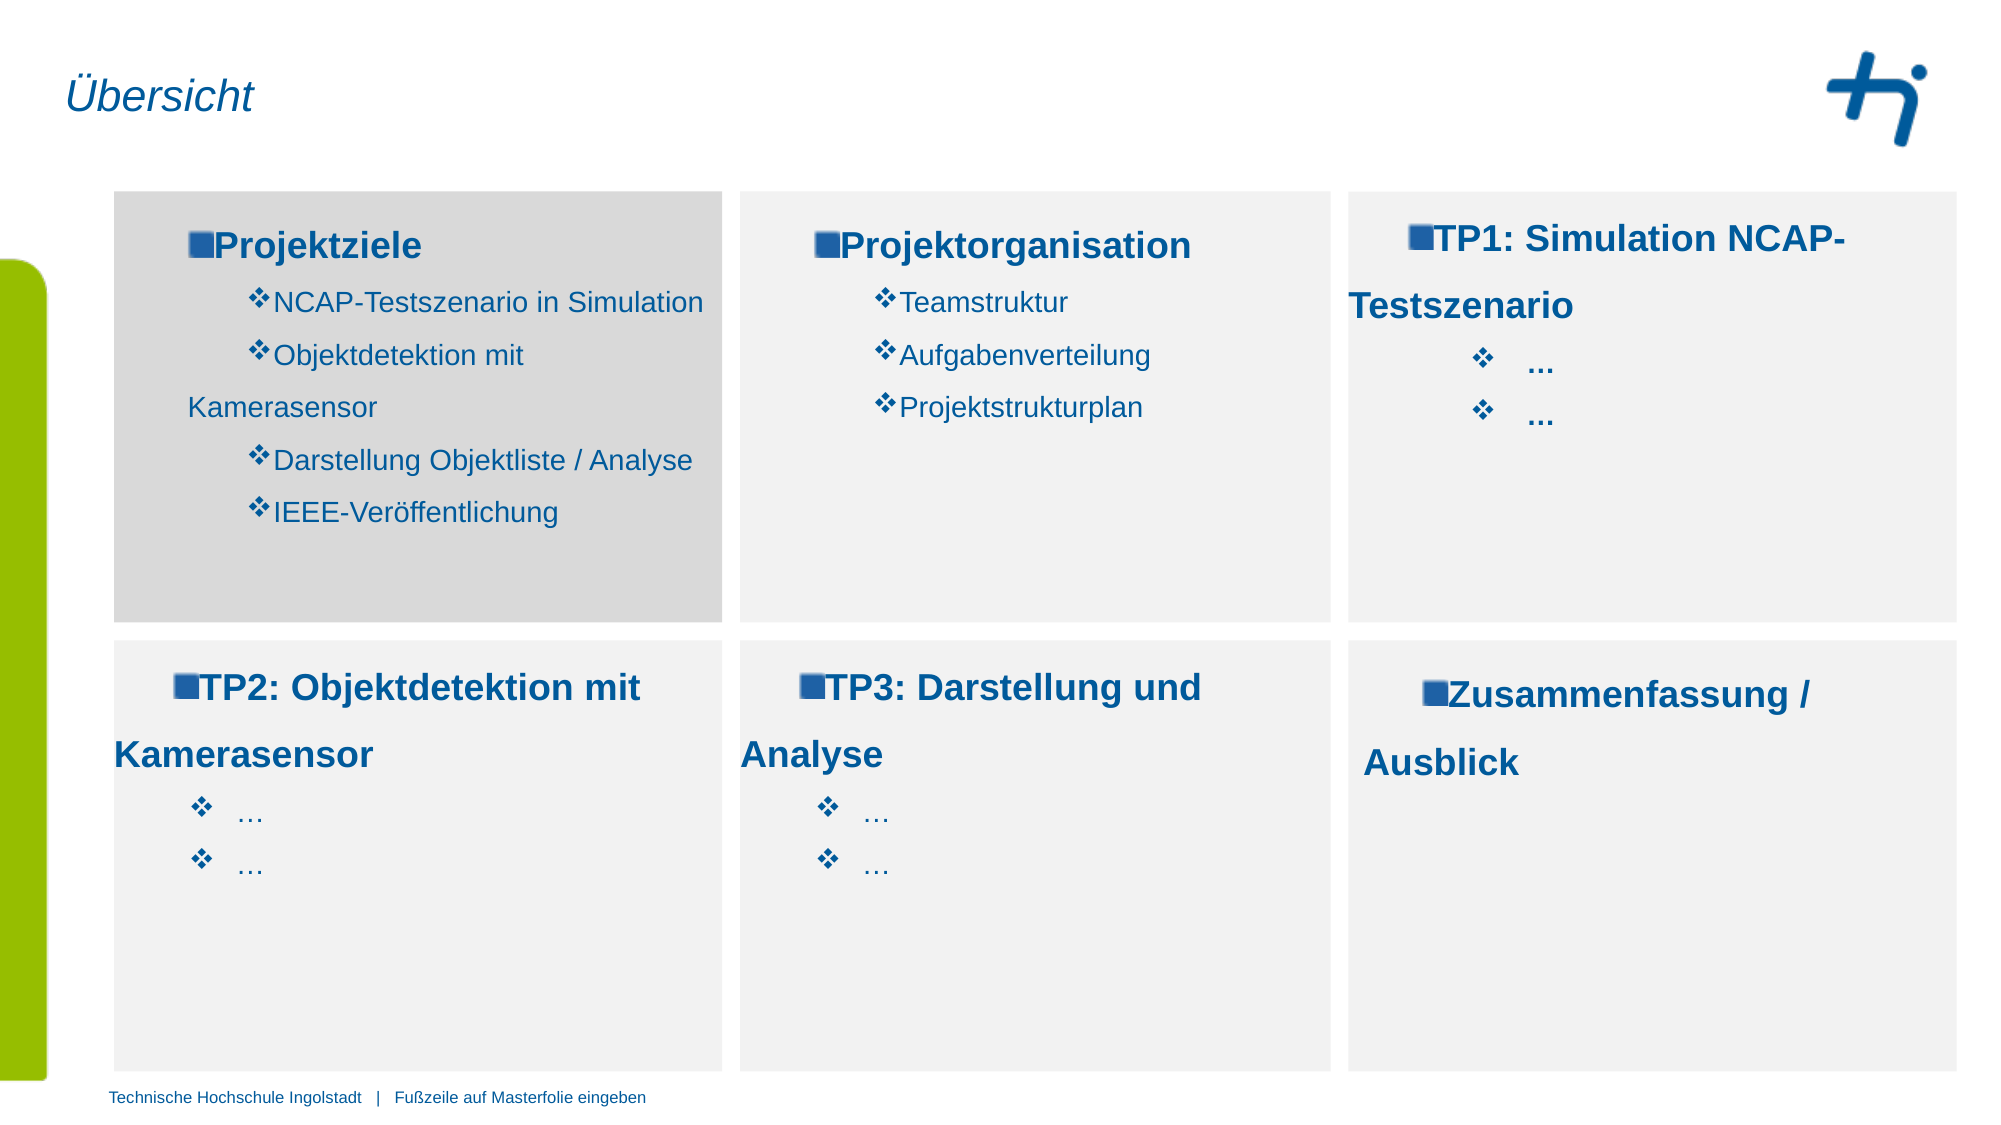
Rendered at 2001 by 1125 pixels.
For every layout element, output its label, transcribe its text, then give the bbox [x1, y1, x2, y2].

text_box TP3: Darstellung und Analyse … … [740, 640, 1331, 1072]
title Übersicht [64, 66, 1665, 121]
text_box Zusammenfassung / Ausblick [1348, 640, 1957, 1072]
text_box TP2: Objektdetektion mit Kamerasensor … … [114, 640, 723, 1072]
text_box Projektziele NCAP-Testszenario in Simulation Objektdetektion mit Kamerasensor Darstellung Objektliste / Analyse IEEE-Veröffentlichung [114, 191, 723, 623]
list TP1: Simulation NCAP-Testszenario … … [1348, 191, 1957, 623]
text_box Projektorganisation Teamstruktur Aufgabenverteilung Projektstrukturplan [740, 191, 1331, 623]
